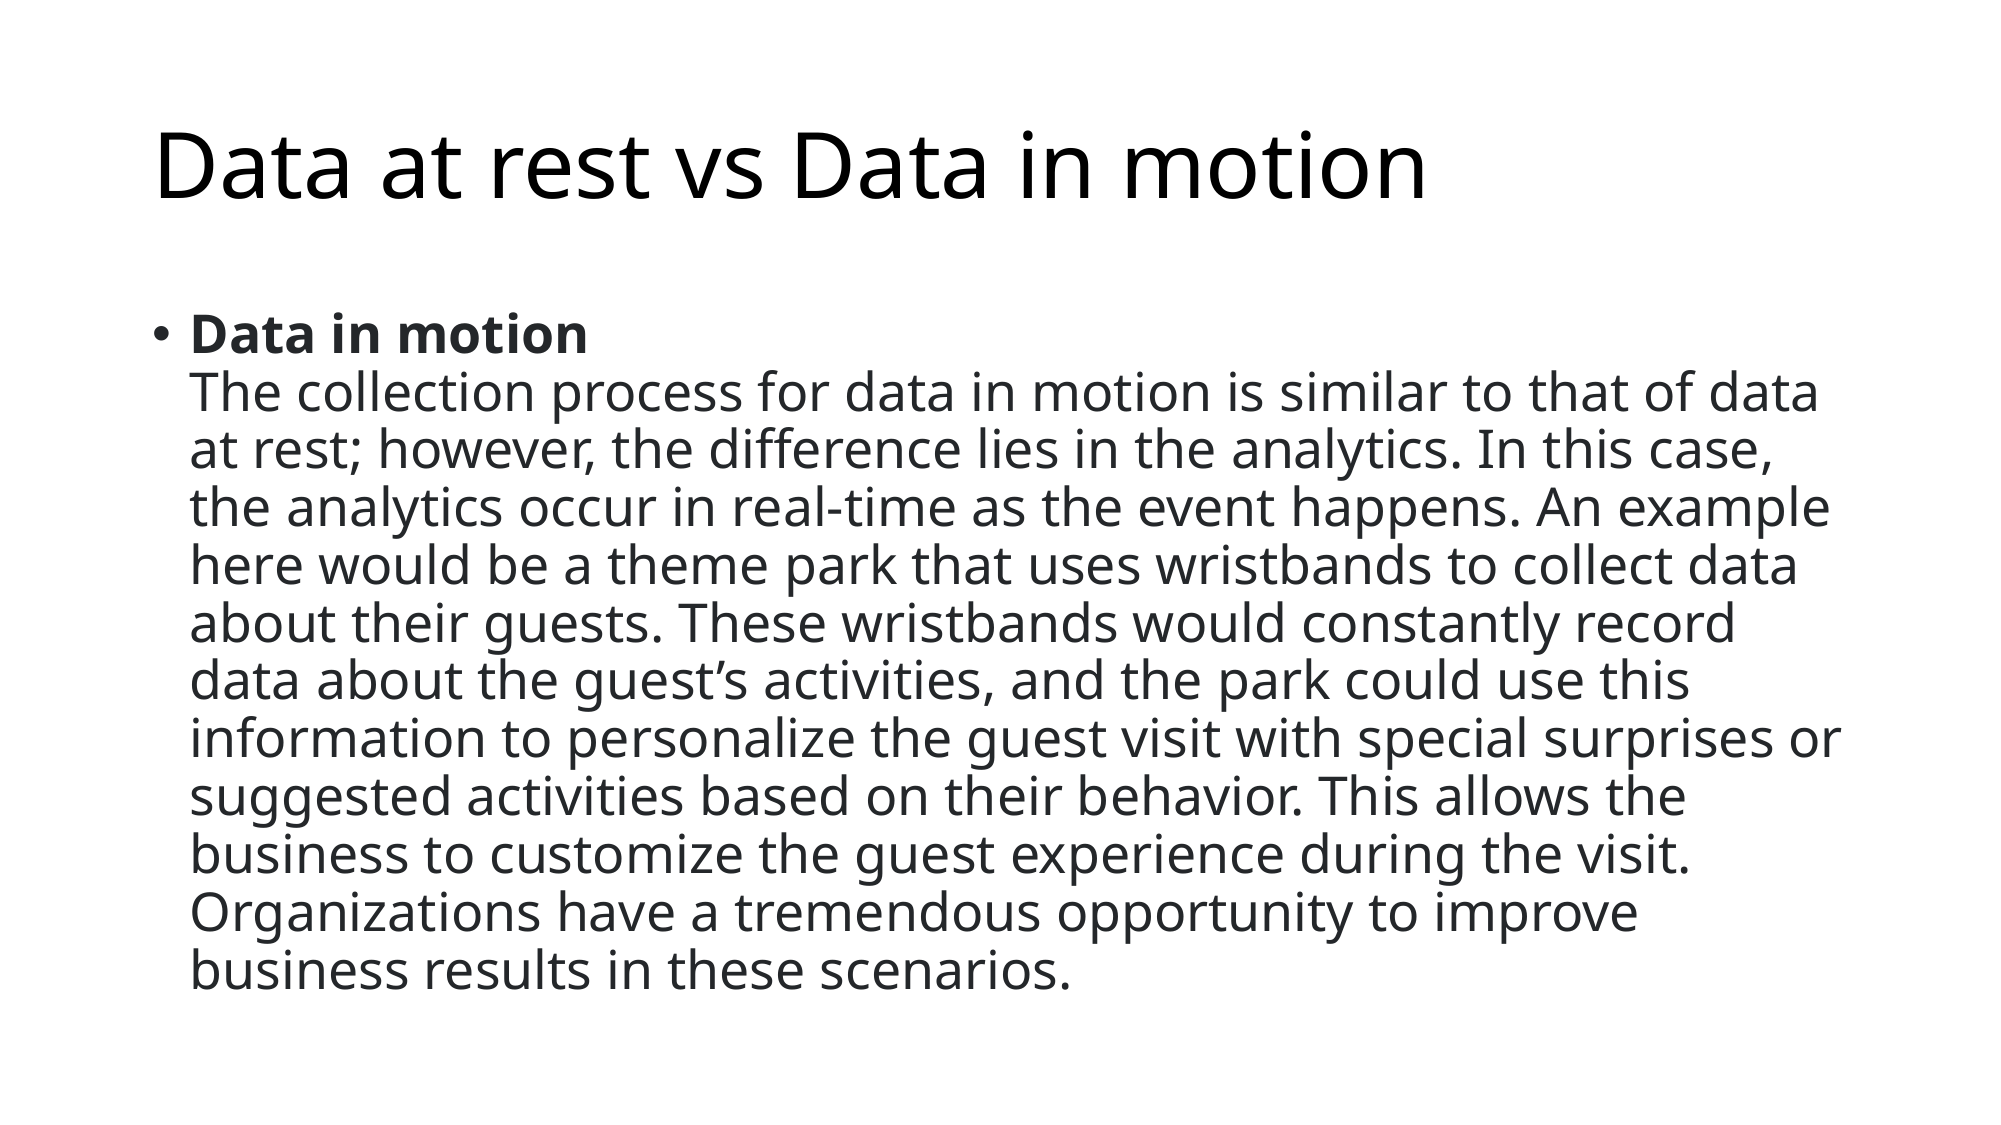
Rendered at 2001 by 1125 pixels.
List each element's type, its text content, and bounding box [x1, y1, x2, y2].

title Data at rest vs Data in motion [137, 59, 1863, 278]
list Data in motion The collection process for data in motion is similar to that of data at rest; however, the difference lies in the analytics. In this case, the analytics occur in real-time as the event happens. An example here would be a theme park that uses wristbands to collect data about their guests. These wristbands would constantly record data about the guest’s activities, and the park could use this information to personalize the guest visit with special surprises or suggested activities based on their behavior. This allows the business to customize the guest experience during the visit. Organizations have a tremendous opportunity to improve business results in these scenarios. [137, 299, 1863, 1014]
